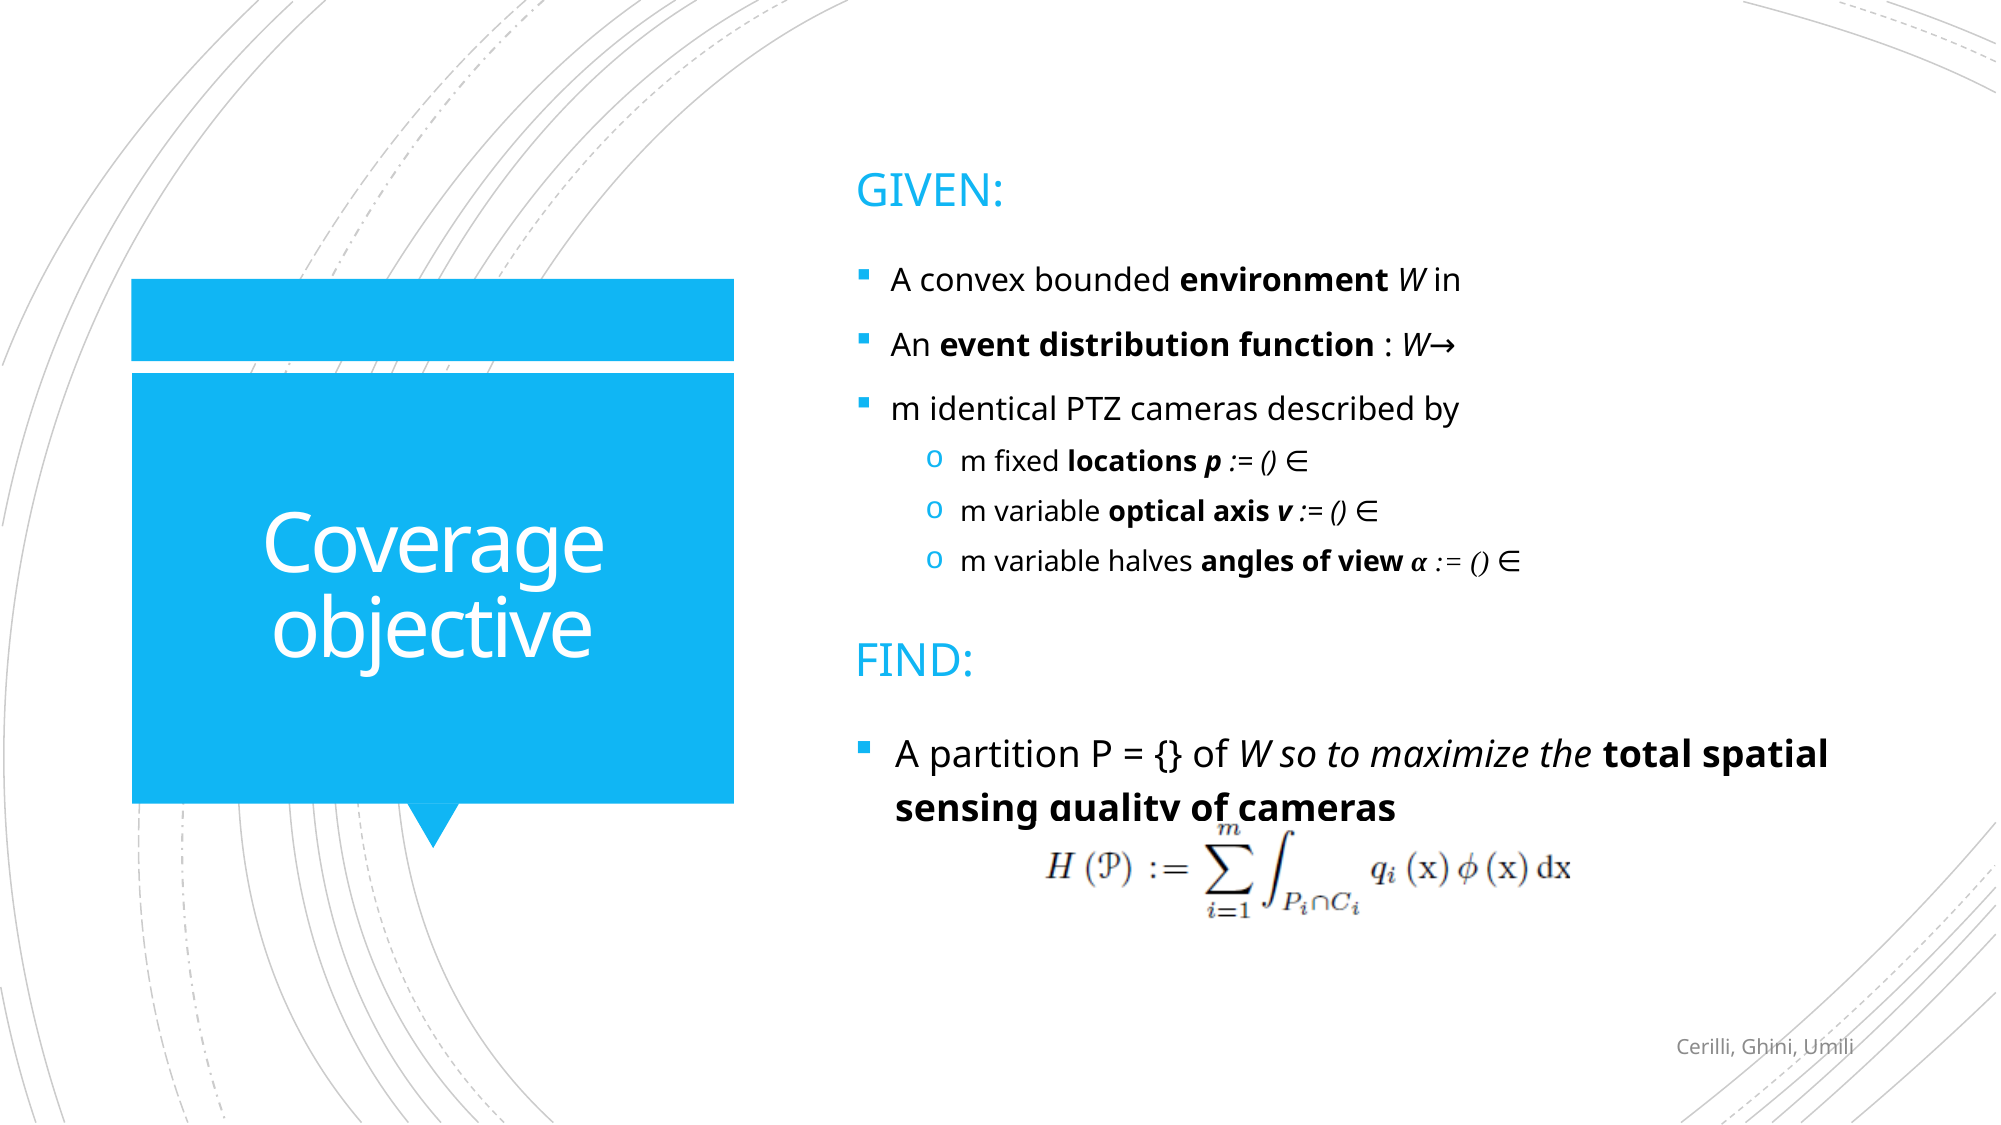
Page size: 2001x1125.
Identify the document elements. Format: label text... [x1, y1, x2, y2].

list Given: [840, 131, 1869, 245]
title Coverage objective [145, 387, 721, 792]
picture [1035, 821, 1571, 931]
list Find: [839, 601, 1868, 714]
footer Cerilli, Ghini, Umili [131, 1021, 1869, 1074]
